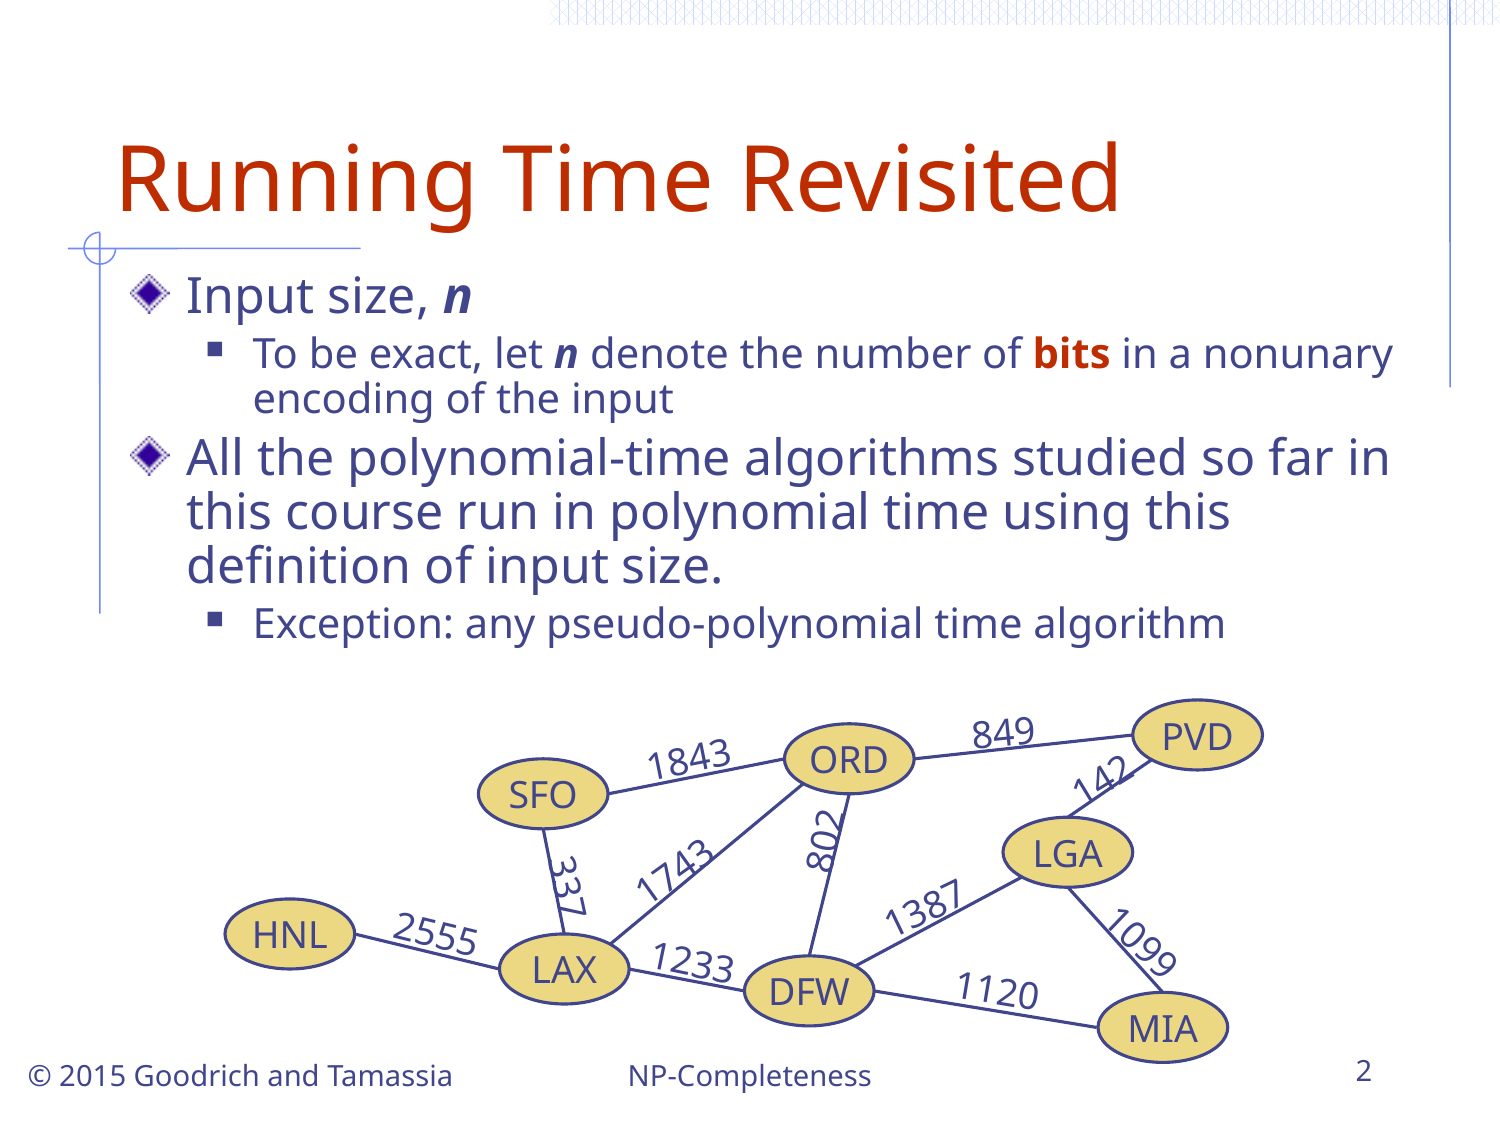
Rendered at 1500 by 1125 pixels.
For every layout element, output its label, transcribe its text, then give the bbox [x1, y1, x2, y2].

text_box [224, 699, 1263, 1063]
slide_number © 2015 Goodrich and Tamassia [12, 1024, 513, 1101]
list Input size, n To be exact, let n denote the number of bits in a nonunary encoding of the input All the polynomial-time algorithms studied so far in this course run in polynomial time using this definition of input size. Exception: any pseudo-polynomial time algorithm [115, 262, 1452, 675]
title Running Time Revisited [99, 50, 1375, 238]
picture [130, 274, 170, 314]
footer NP-Completeness [513, 1071, 988, 1101]
picture [130, 436, 170, 476]
slide_number 2 [1074, 1024, 1388, 1101]
